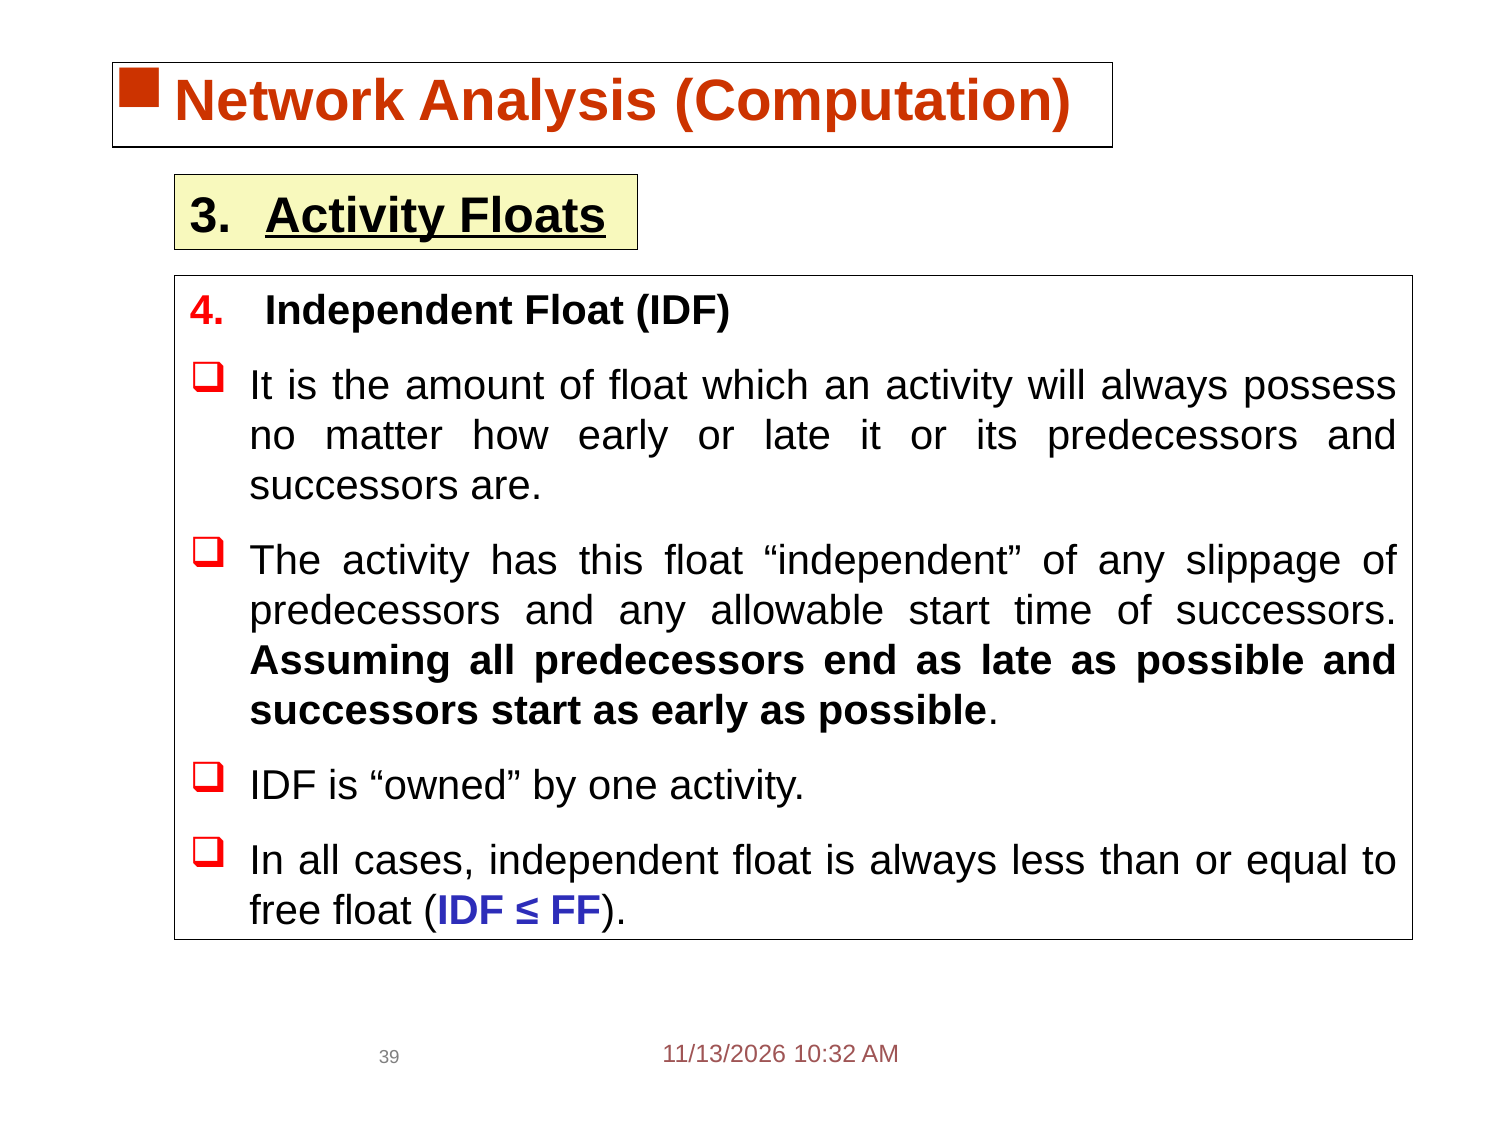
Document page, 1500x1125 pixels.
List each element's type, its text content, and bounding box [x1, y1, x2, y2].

text_box Activity Floats [174, 174, 638, 250]
text_box Independent Float (IDF) It is the amount of float which an activity will always possess no matter how early or late it or its predecessors and successors are. The activity has this float “independent” of any slippage of predecessors and any allowable start time of successors. Assuming all predecessors end as late as possible and successors start as early as possible. IDF is “owned” by one activity. In all cases, independent float is always less than or equal to free float (IDF ≤ FF). [174, 275, 1413, 940]
text_box Network Analysis (Computation) [112, 62, 1113, 148]
slide_number 39 [359, 1044, 419, 1097]
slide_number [662, 1037, 914, 1076]
